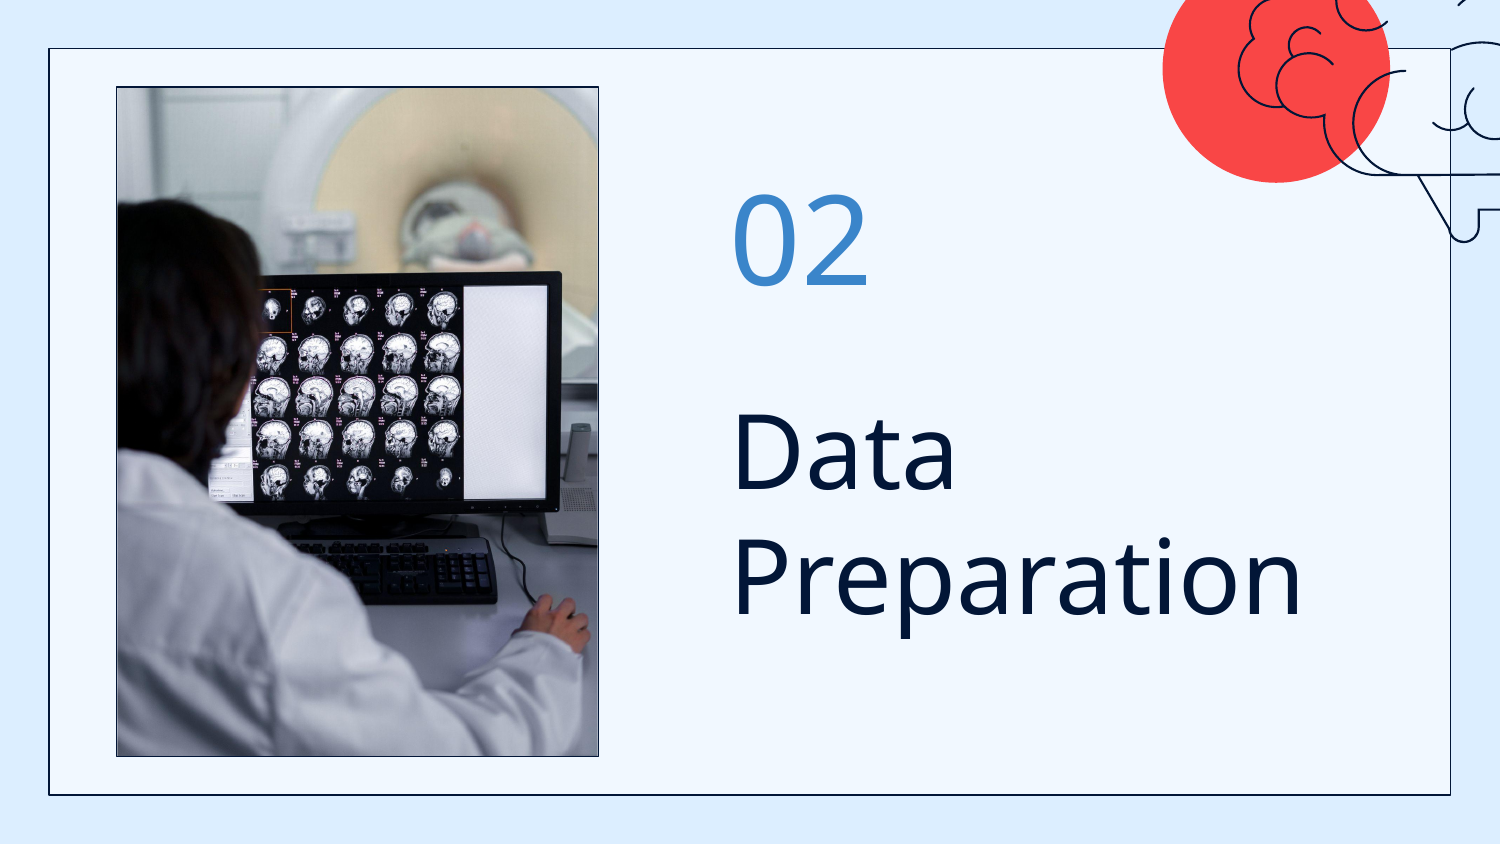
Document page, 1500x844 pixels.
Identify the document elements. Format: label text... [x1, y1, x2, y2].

title Data Preparation [714, 370, 1362, 662]
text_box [1162, 0, 1500, 244]
title 02 [714, 166, 898, 305]
picture [116, 87, 598, 757]
